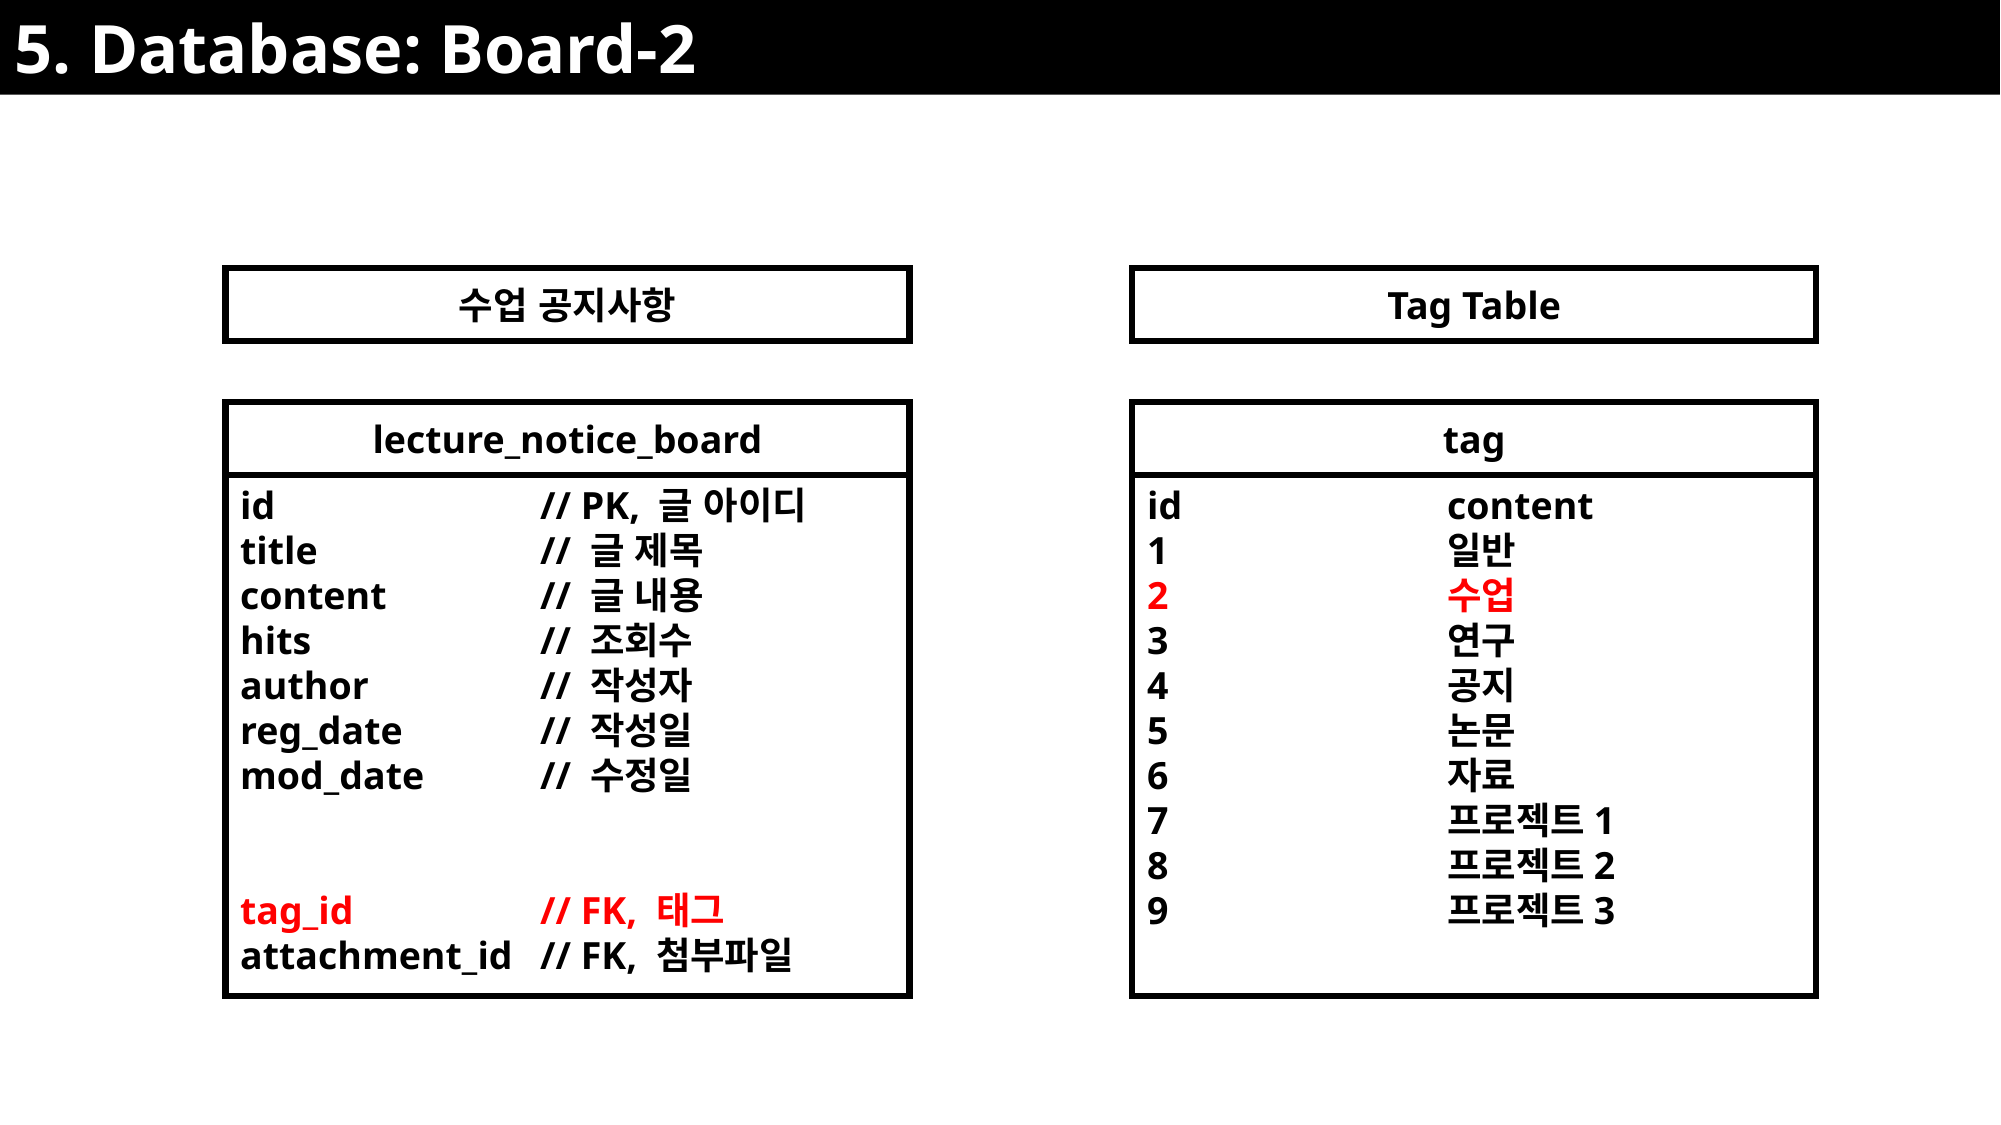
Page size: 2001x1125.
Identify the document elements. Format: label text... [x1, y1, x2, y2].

text_box lecture_notice_board [224, 401, 911, 476]
text_box id content 1 일반 2 수업 3 연구 4 공지 5 논문 6 자료 7 프로젝트1 8 프로젝트2 9 프로젝트3 [1131, 476, 1817, 997]
text_box tag [1131, 401, 1817, 476]
text_box 수업 공지사항 [224, 267, 911, 342]
text_box 5. Database: Board-2 [0, 0, 2000, 95]
text_box Tag Table [1131, 267, 1817, 342]
text_box id // PK, 글 아이디 title // 글 제목 content // 글 내용 hits // 조회수 author // 작성자 reg_date // 작성일 mod_date // 수정일 tag_id // FK, 태그 attachment_id // FK, 첨부파일 [224, 476, 911, 997]
